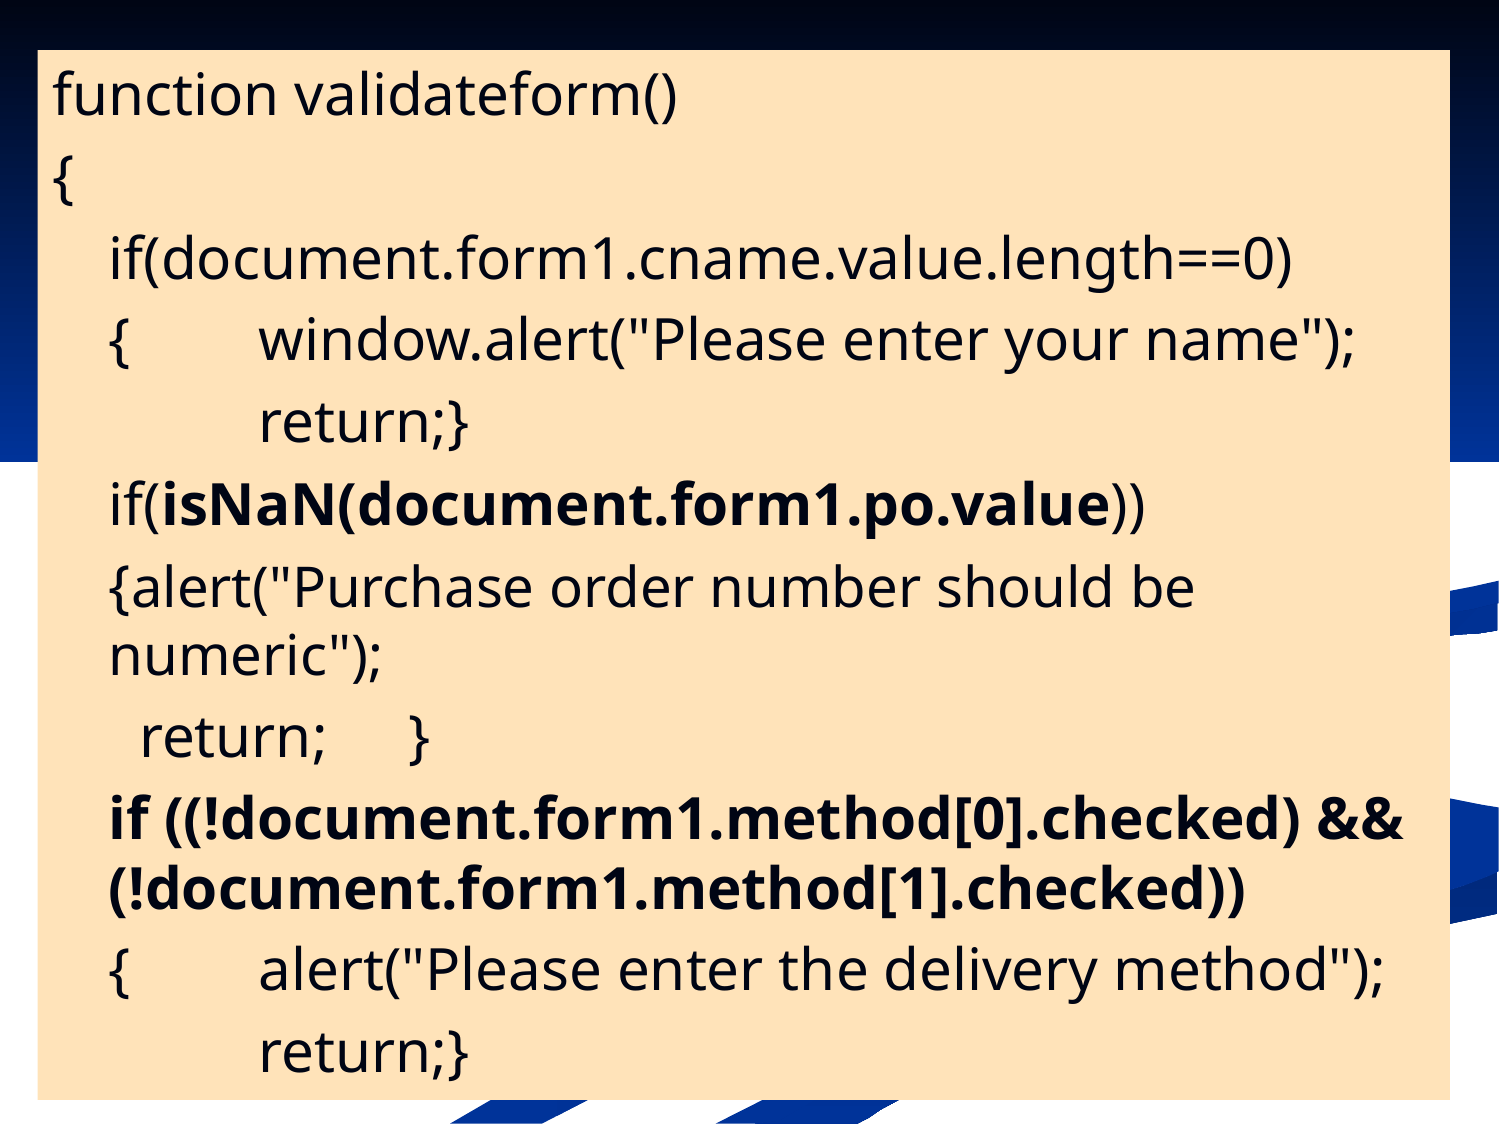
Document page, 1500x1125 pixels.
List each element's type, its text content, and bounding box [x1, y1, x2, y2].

list function validateform() { if(document.form1.cname.value.length==0) { window.alert("Please enter your name"); return;} if(isNaN(document.form1.po.value)) {alert("Purchase order number should be numeric"); return; } if ((!document.form1.method[0].checked) && (!document.form1.method[1].checked)) { alert("Please enter the delivery method"); return;} [37, 49, 1451, 1101]
